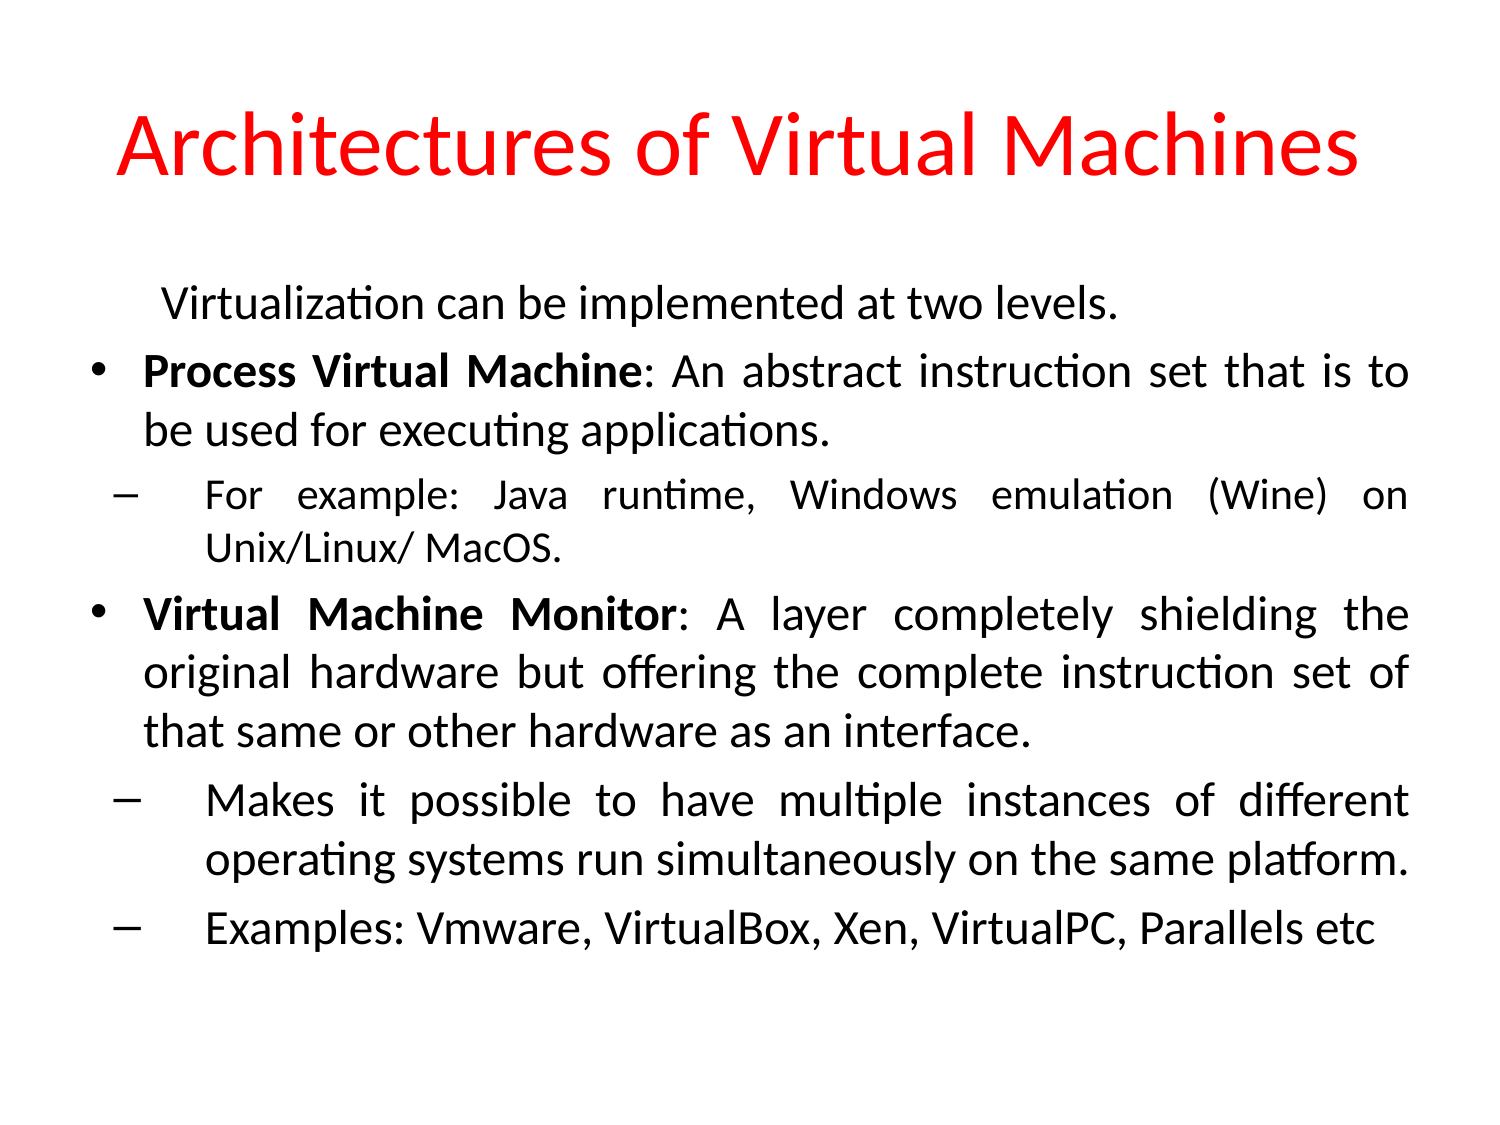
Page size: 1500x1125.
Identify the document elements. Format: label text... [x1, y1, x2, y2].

title Architectures of Virtual Machines [75, 45, 1425, 233]
list Virtualization can be implemented at two levels. Process Virtual Machine: An abstract instruction set that is to be used for executing applications. For example: Java runtime, Windows emulation (Wine) on Unix/Linux/ MacOS. Virtual Machine Monitor: A layer completely shielding the original hardware but offering the complete instruction set of that same or other hardware as an interface. Makes it possible to have multiple instances of different operating systems run simultaneously on the same platform. Examples: Vmware, VirtualBox, Xen, VirtualPC, Parallels etc [75, 262, 1425, 1005]
